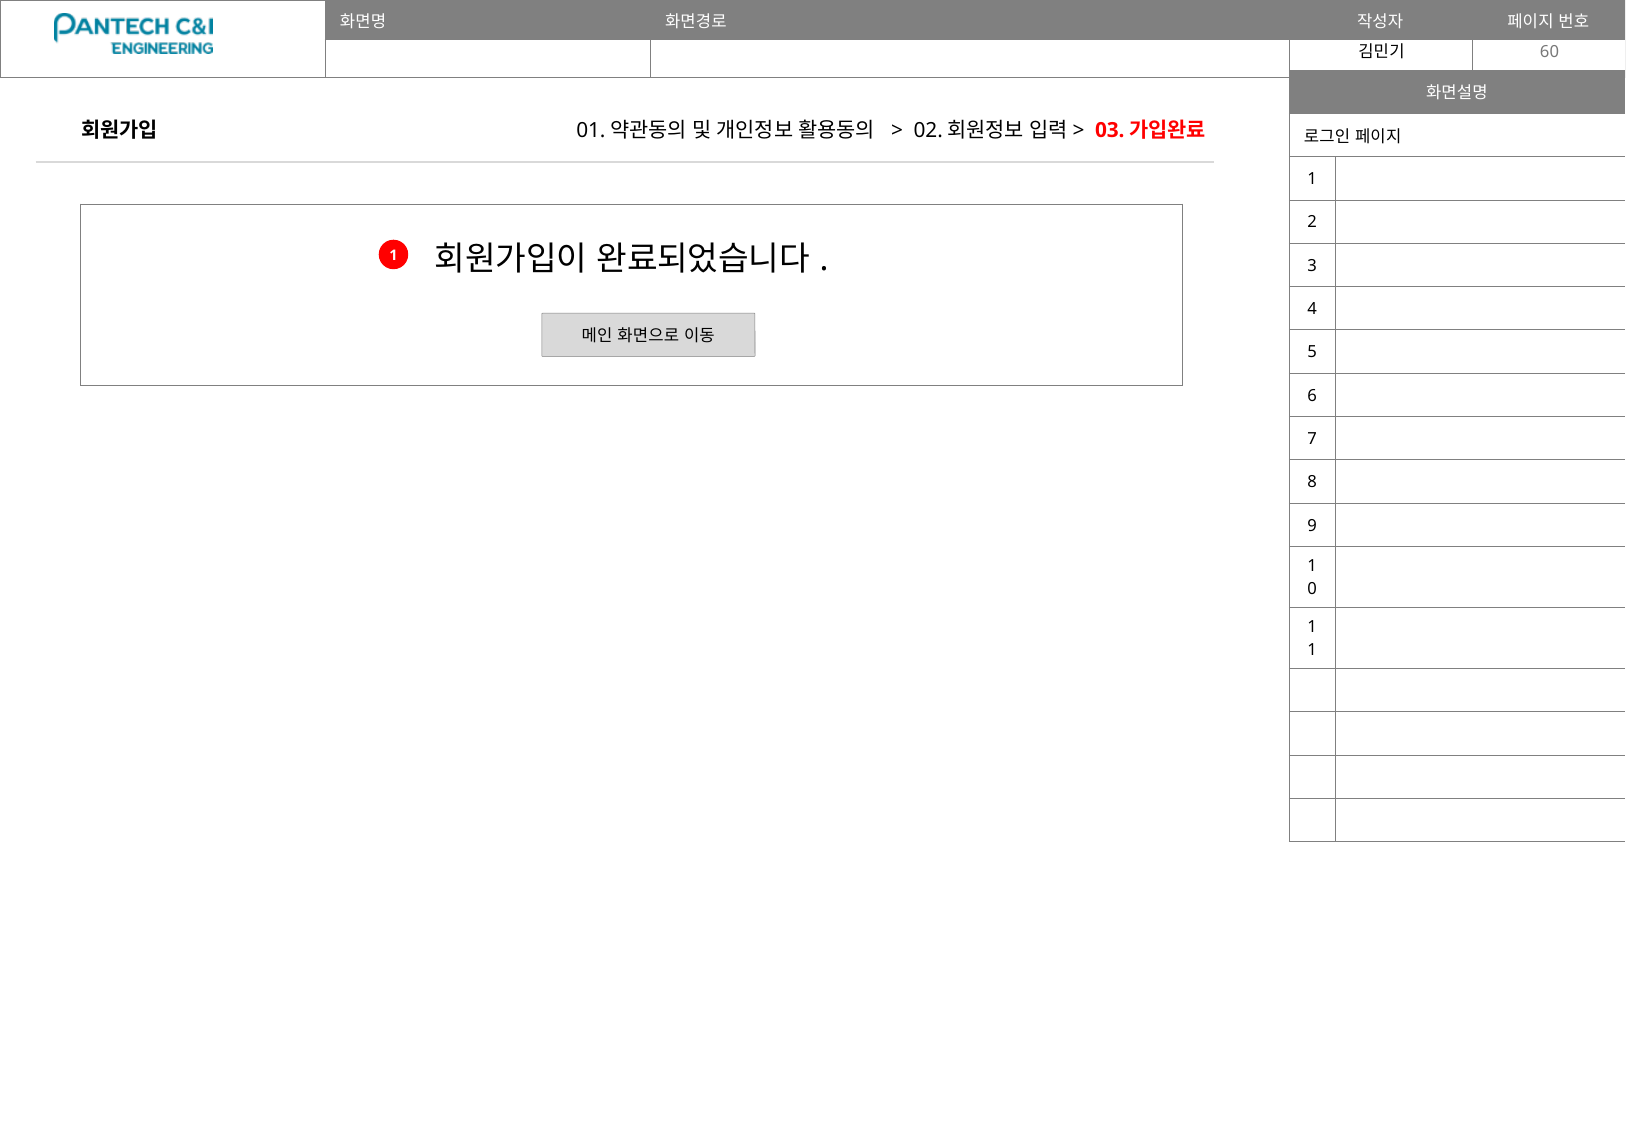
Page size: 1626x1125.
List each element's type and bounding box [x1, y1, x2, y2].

table_cell [1336, 201, 1625, 243]
table_cell [1336, 756, 1625, 798]
table_cell [1290, 374, 1335, 416]
table_cell [1336, 608, 1625, 668]
text_box [541, 313, 756, 357]
table_cell [1290, 547, 1335, 607]
table_cell [1290, 244, 1335, 286]
table_cell [1290, 114, 1625, 156]
table_cell [1290, 417, 1335, 459]
table_cell [1336, 669, 1625, 711]
text_box [378, 239, 409, 270]
table_header [81, 205, 1182, 385]
text_box [447, 106, 1221, 151]
table_cell [1336, 504, 1625, 546]
table_cell [1290, 712, 1335, 755]
slide_number [1474, 33, 1625, 70]
picture [54, 13, 213, 54]
table_cell [1290, 330, 1335, 373]
table_cell [1290, 201, 1335, 243]
text_box [66, 106, 260, 151]
table_cell [1290, 460, 1335, 503]
table_cell [1336, 799, 1625, 841]
table_cell [1336, 712, 1625, 755]
table_cell [1290, 756, 1335, 798]
table_cell [1336, 374, 1625, 416]
table_cell [1336, 244, 1625, 286]
table_header [1290, 71, 1625, 113]
table_cell [1290, 669, 1335, 711]
table_cell [1290, 504, 1335, 546]
table_cell [1336, 417, 1625, 459]
table_cell [1290, 608, 1335, 668]
table_cell [1290, 157, 1335, 200]
table_cell [1290, 799, 1335, 841]
table_cell [1336, 330, 1625, 373]
table_cell [1336, 460, 1625, 503]
table_cell [1336, 547, 1625, 607]
table_cell [1290, 287, 1335, 329]
table_cell [1336, 157, 1625, 200]
table_cell [1336, 287, 1625, 329]
